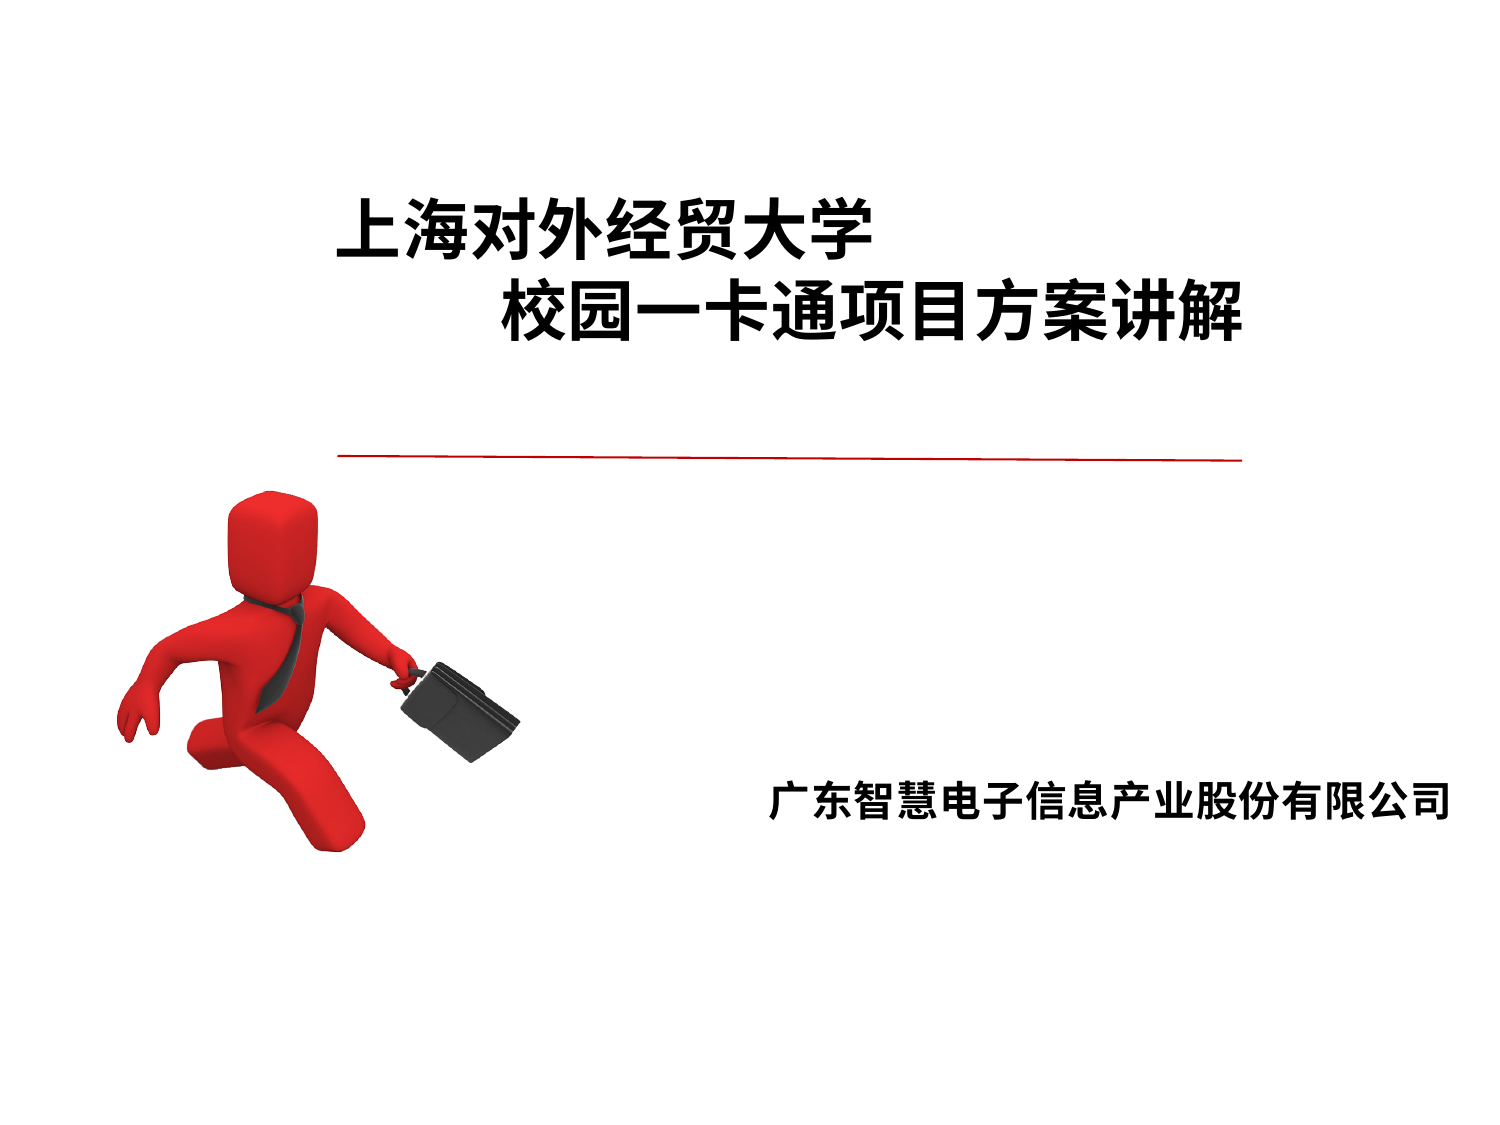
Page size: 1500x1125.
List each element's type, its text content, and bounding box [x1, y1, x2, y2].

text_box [337, 455, 1243, 461]
text_box 上海对外经贸大学 校园一卡通项目方案讲解 [319, 180, 1260, 436]
text_box 广东智慧电子信息产业股份有限公司 [532, 767, 1467, 833]
picture [105, 480, 528, 877]
